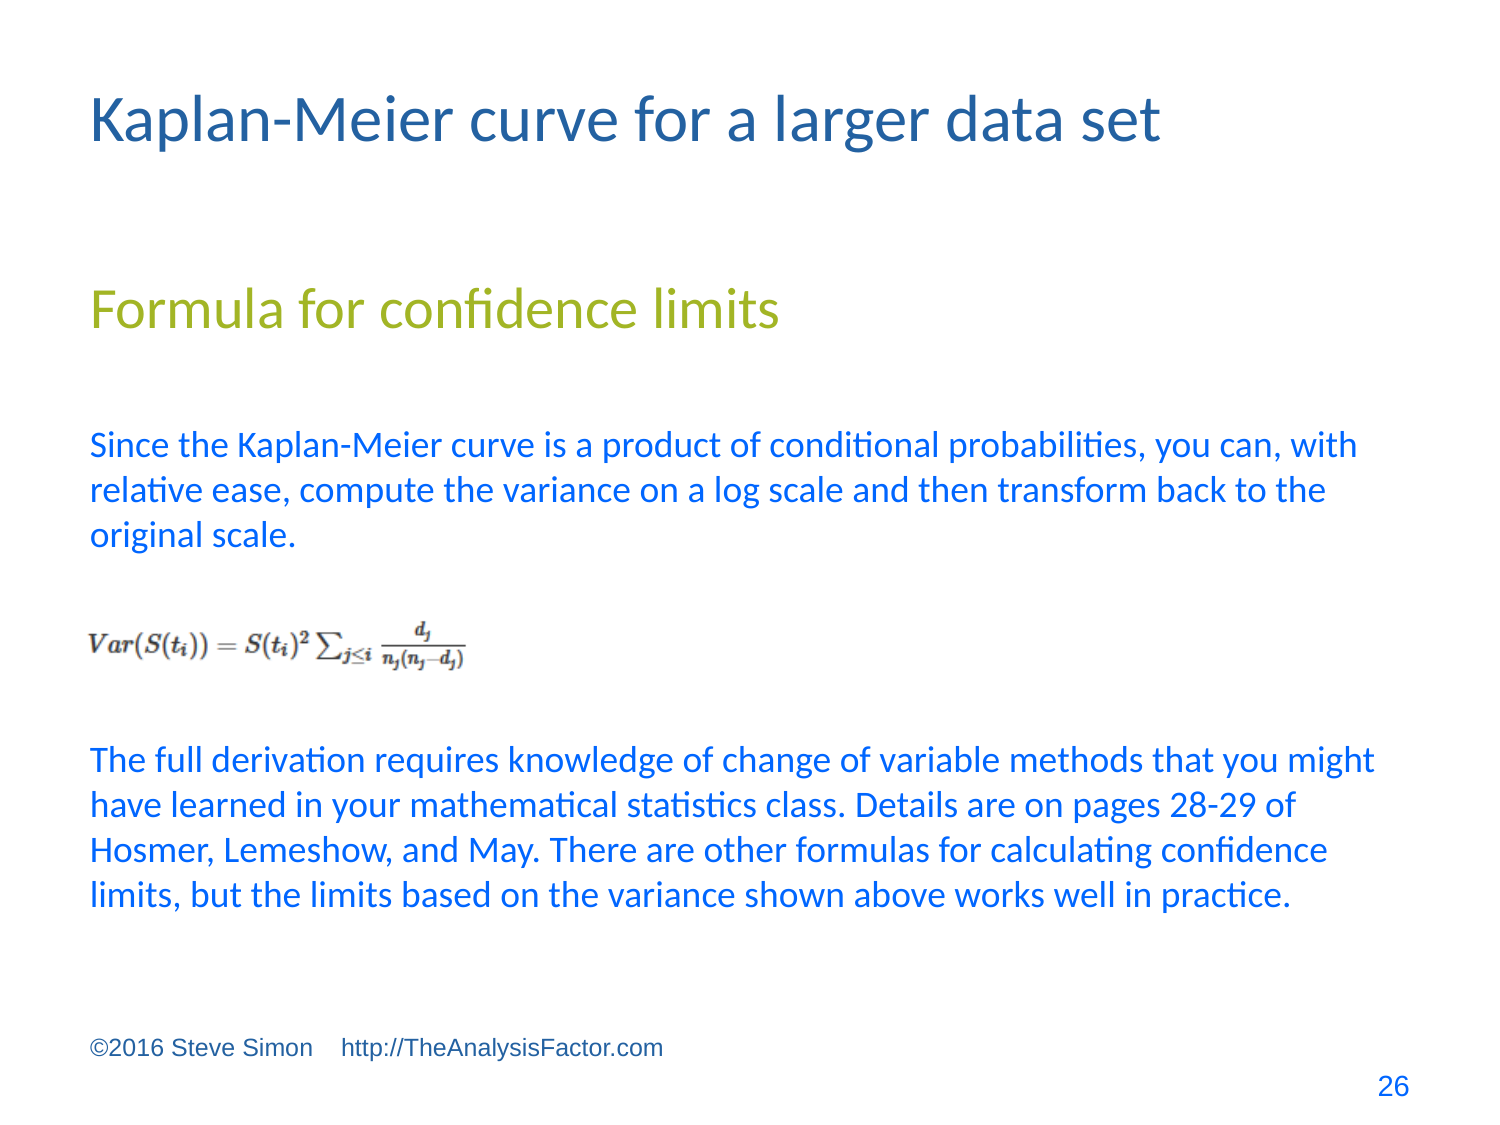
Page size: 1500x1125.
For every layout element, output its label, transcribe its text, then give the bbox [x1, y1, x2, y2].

footer ©2016 Steve Simon http://TheAnalysisFactor.com [75, 1024, 1338, 1103]
title Kaplan-Meier curve for a larger data set [75, 62, 1425, 163]
picture [74, 612, 477, 680]
list Formula for confidence limits [75, 262, 1425, 350]
slide_number 26 [1275, 1025, 1425, 1104]
text_box Since the Kaplan-Meier curve is a product of conditional probabilities, you can, with relative ease, compute the variance on a log scale and then transform back to the original scale. The full derivation requires knowledge of change of variable methods that you might have learned in your mathematical statistics class. Details are on pages 28-29 of Hosmer, Lemeshow, and May. There are other formulas for calculating confidence limits, but the limits based on the variance shown above works well in practice. [74, 412, 1425, 923]
